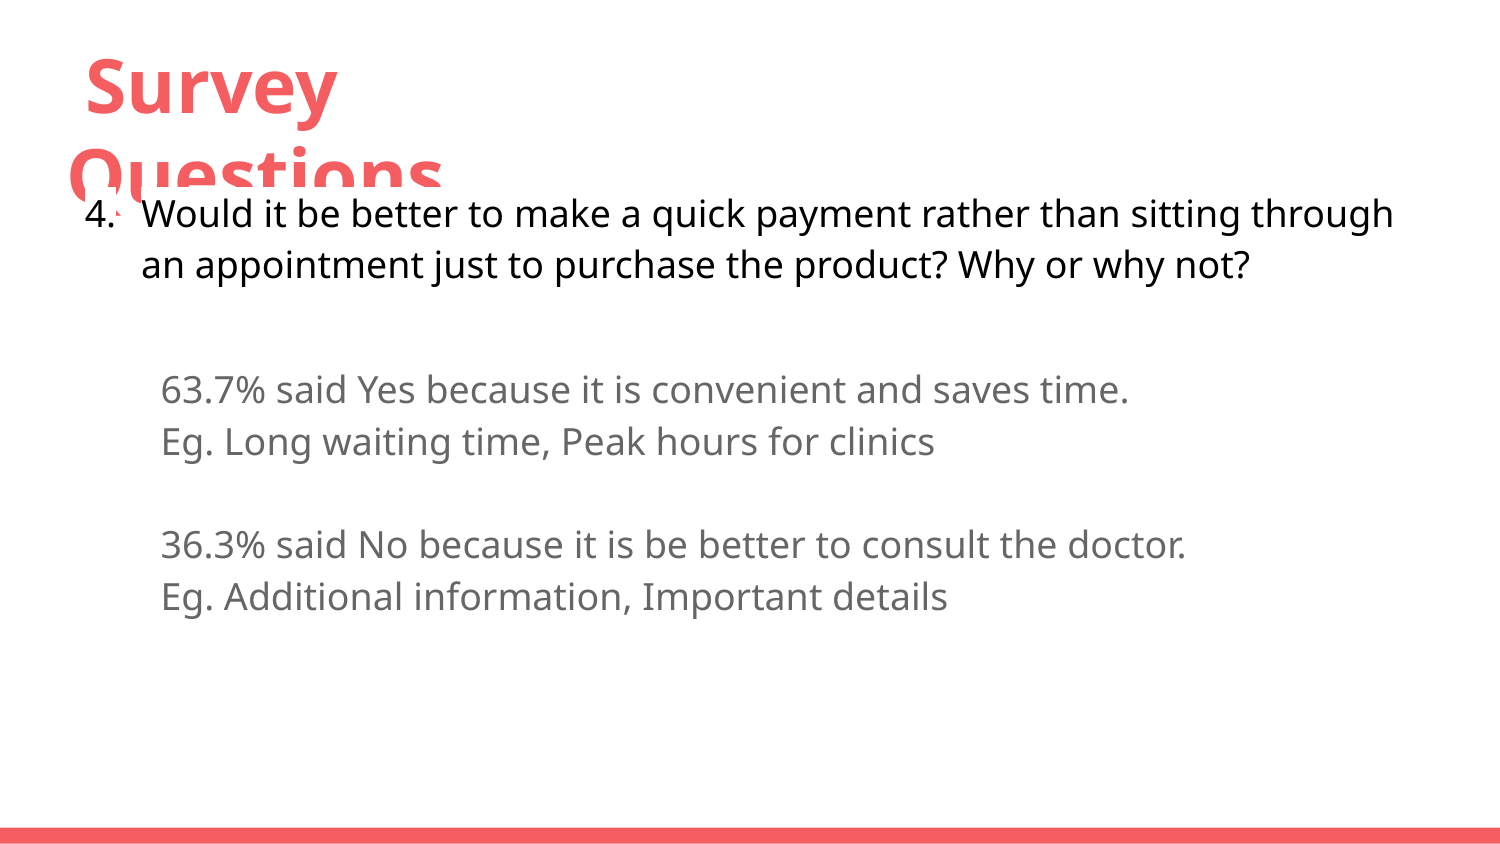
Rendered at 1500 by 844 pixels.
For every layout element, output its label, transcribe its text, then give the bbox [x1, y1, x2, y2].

title Survey Questions [51, 23, 750, 151]
list Would it be better to make a quick payment rather than sitting through an appointment just to purchase the product? Why or why not? 63.7% said Yes because it is convenient and saves time. Eg. Long waiting time, Peak hours for clinics 36.3% said No because it is be better to consult the doctor. Eg. Additional information, Important details [51, 168, 1449, 770]
